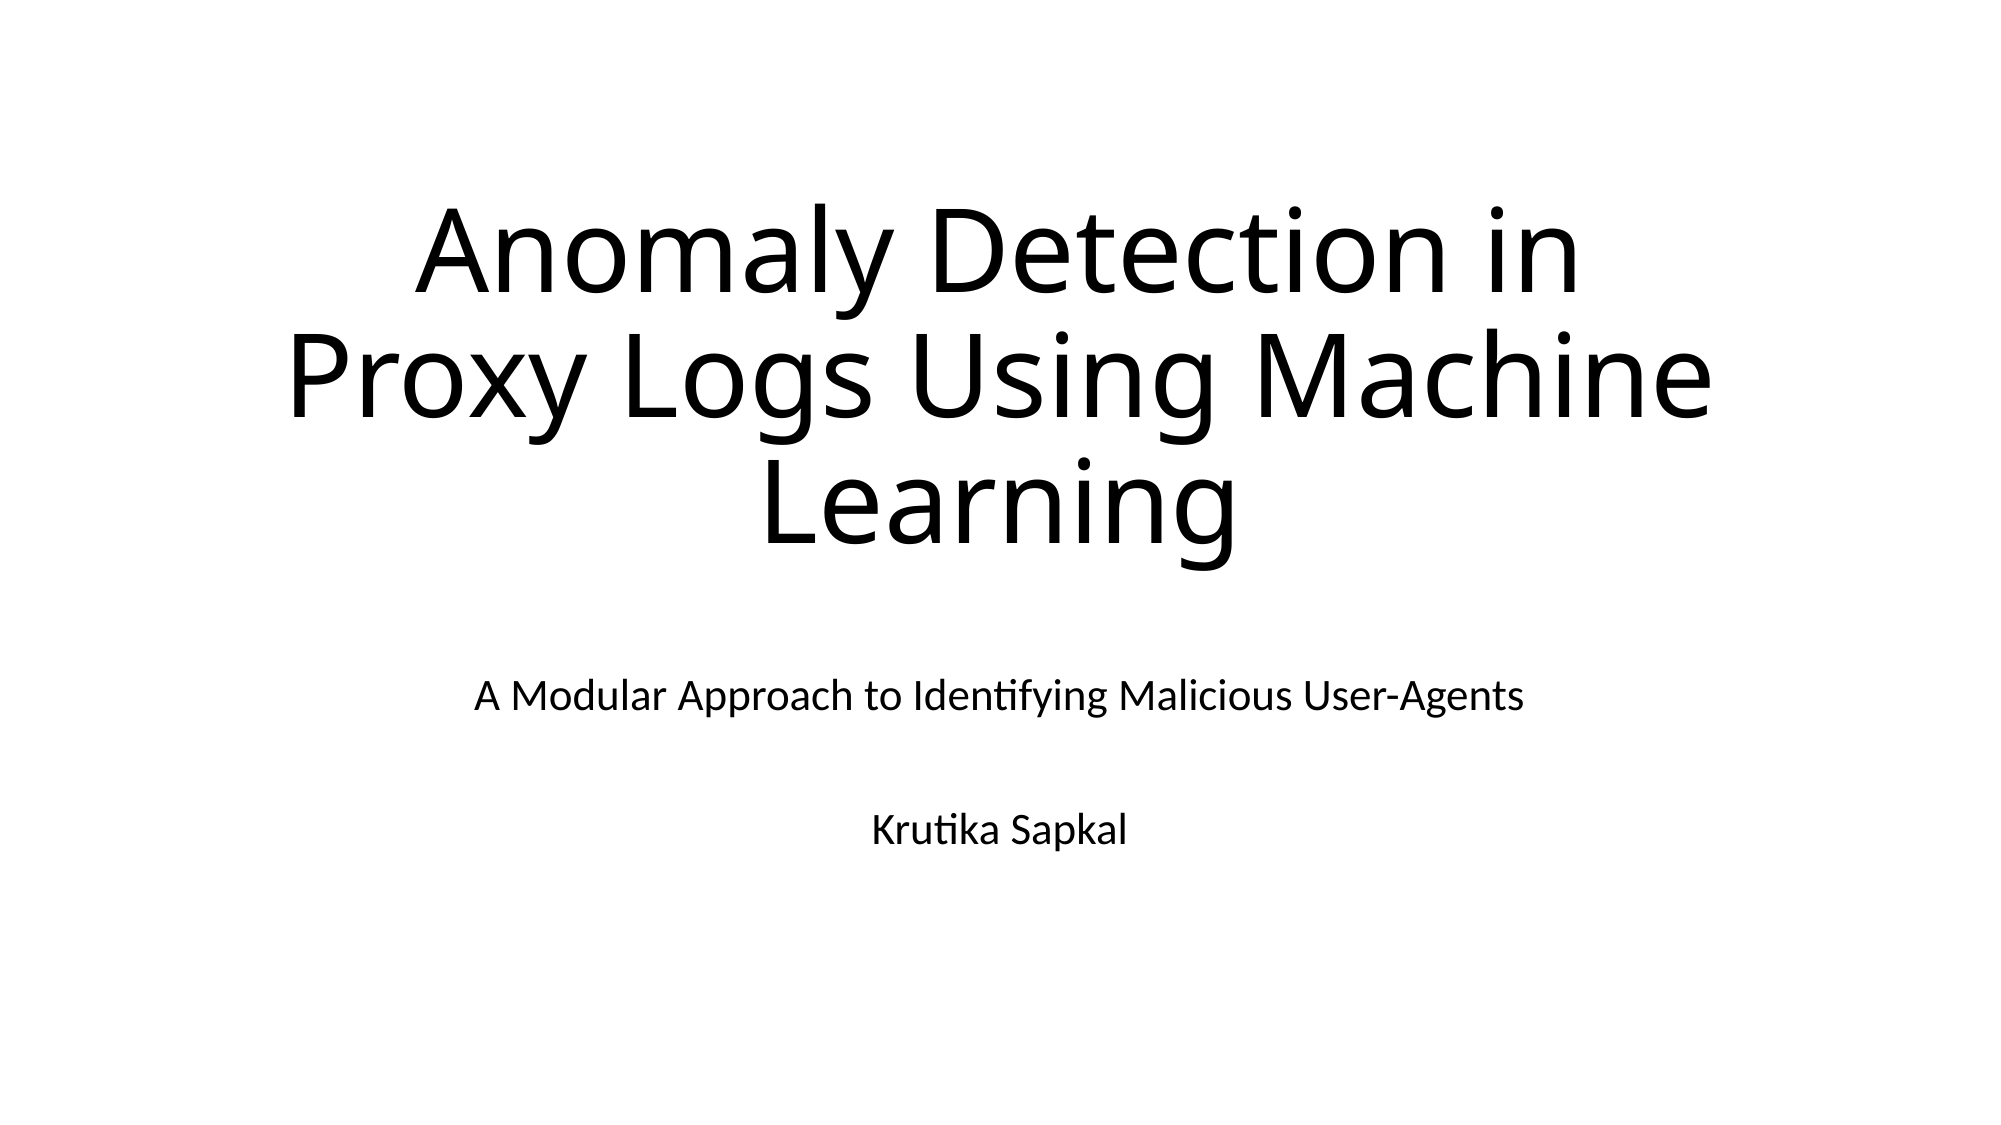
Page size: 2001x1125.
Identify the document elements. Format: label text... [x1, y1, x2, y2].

subtitle A Modular Approach to Identifying Malicious User-Agents Krutika Sapkal [249, 590, 1750, 863]
title Anomaly Detection in Proxy Logs Using Machine Learning [249, 184, 1750, 576]
